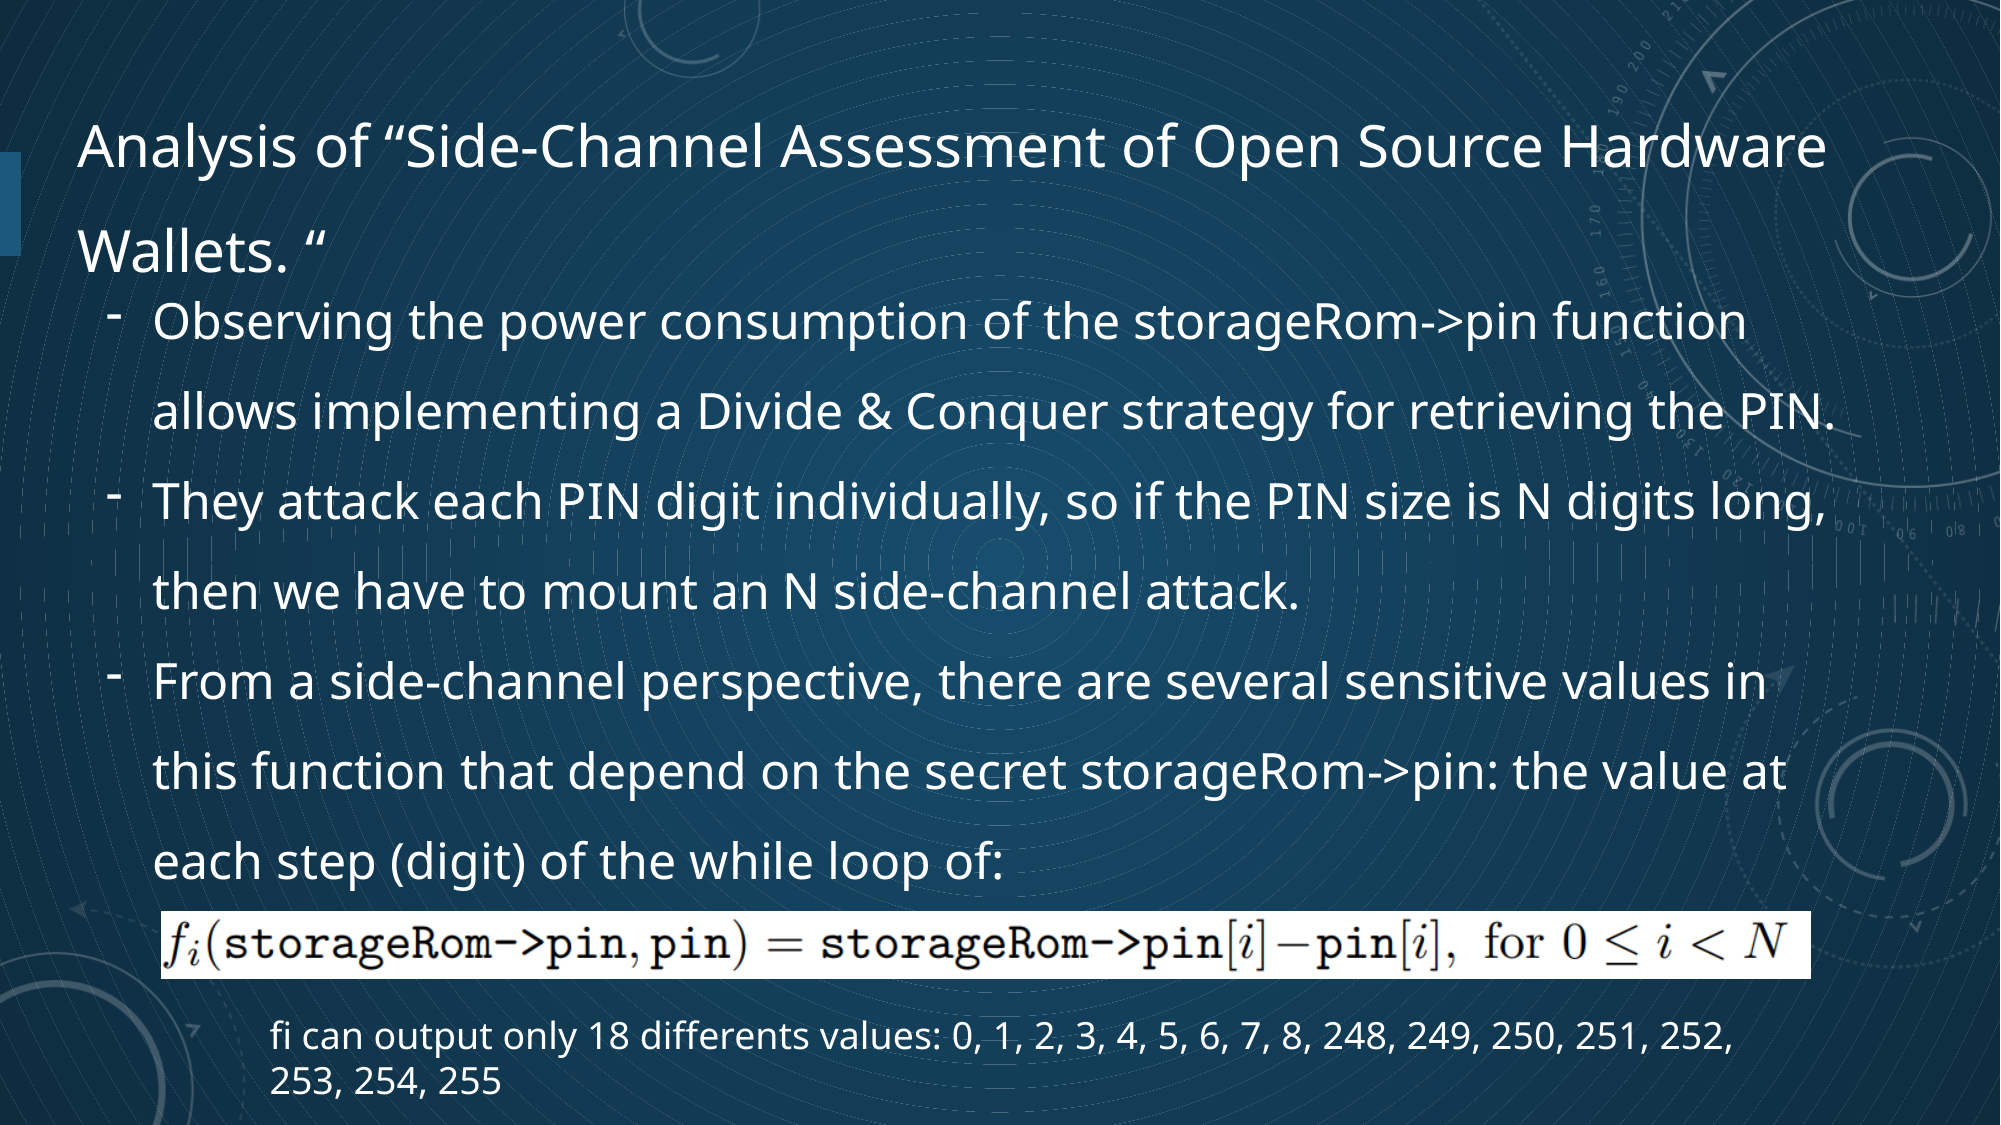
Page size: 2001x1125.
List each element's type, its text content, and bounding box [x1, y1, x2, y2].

text_box Observing the power consumption of the storageRom->pin function allows implementing a Divide & Conquer strategy for retrieving the PIN. They attack each PIN digit individually, so if the PIN size is N digits long, then we have to mount an N side-channel attack. From a side-channel perspective, there are several sensitive values in this function that depend on the secret storageRom->pin: the value at each step (digit) of the while loop of: [91, 251, 1878, 987]
picture [0, 0, 2000, 1125]
text_box Analysis of “Side-Channel Assessment of Open Source Hardware Wallets. “ [62, 67, 1907, 397]
text_box fi can output only 18 differents values: 0, 1, 2, 3, 4, 5, 6, 7, 8, 248, 249, 250, 251, 252, 253, 254, 255 [254, 1004, 1811, 1110]
